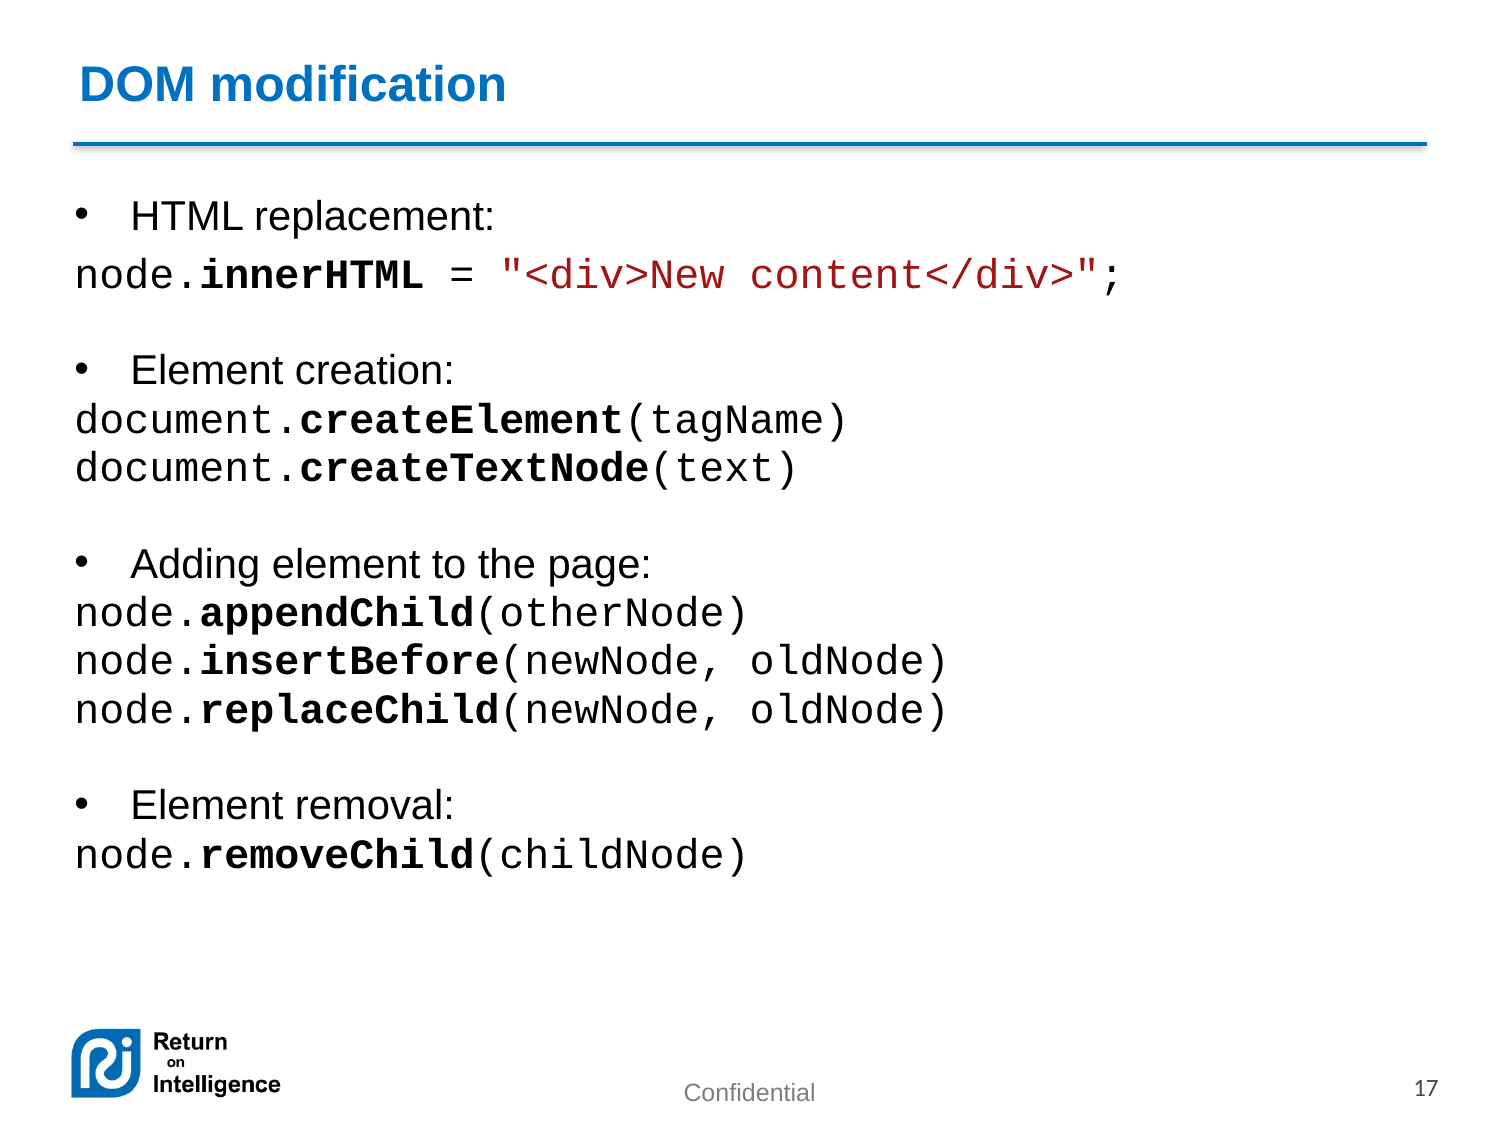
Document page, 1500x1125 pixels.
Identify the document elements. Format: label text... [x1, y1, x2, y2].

title DOM modification [64, 0, 1415, 163]
list HTML replacement: node.innerHTML = "<div>New content</div>"; Element creation: document.createElement(tagName) document.createTextNode(text) Adding element to the page: node.appendChild(otherNode) node.insertBefore(newNode, oldNode) node.replaceChild(newNode, oldNode) Element removal: node.removeChild(childNode) [59, 190, 1438, 981]
picture [67, 1022, 289, 1098]
